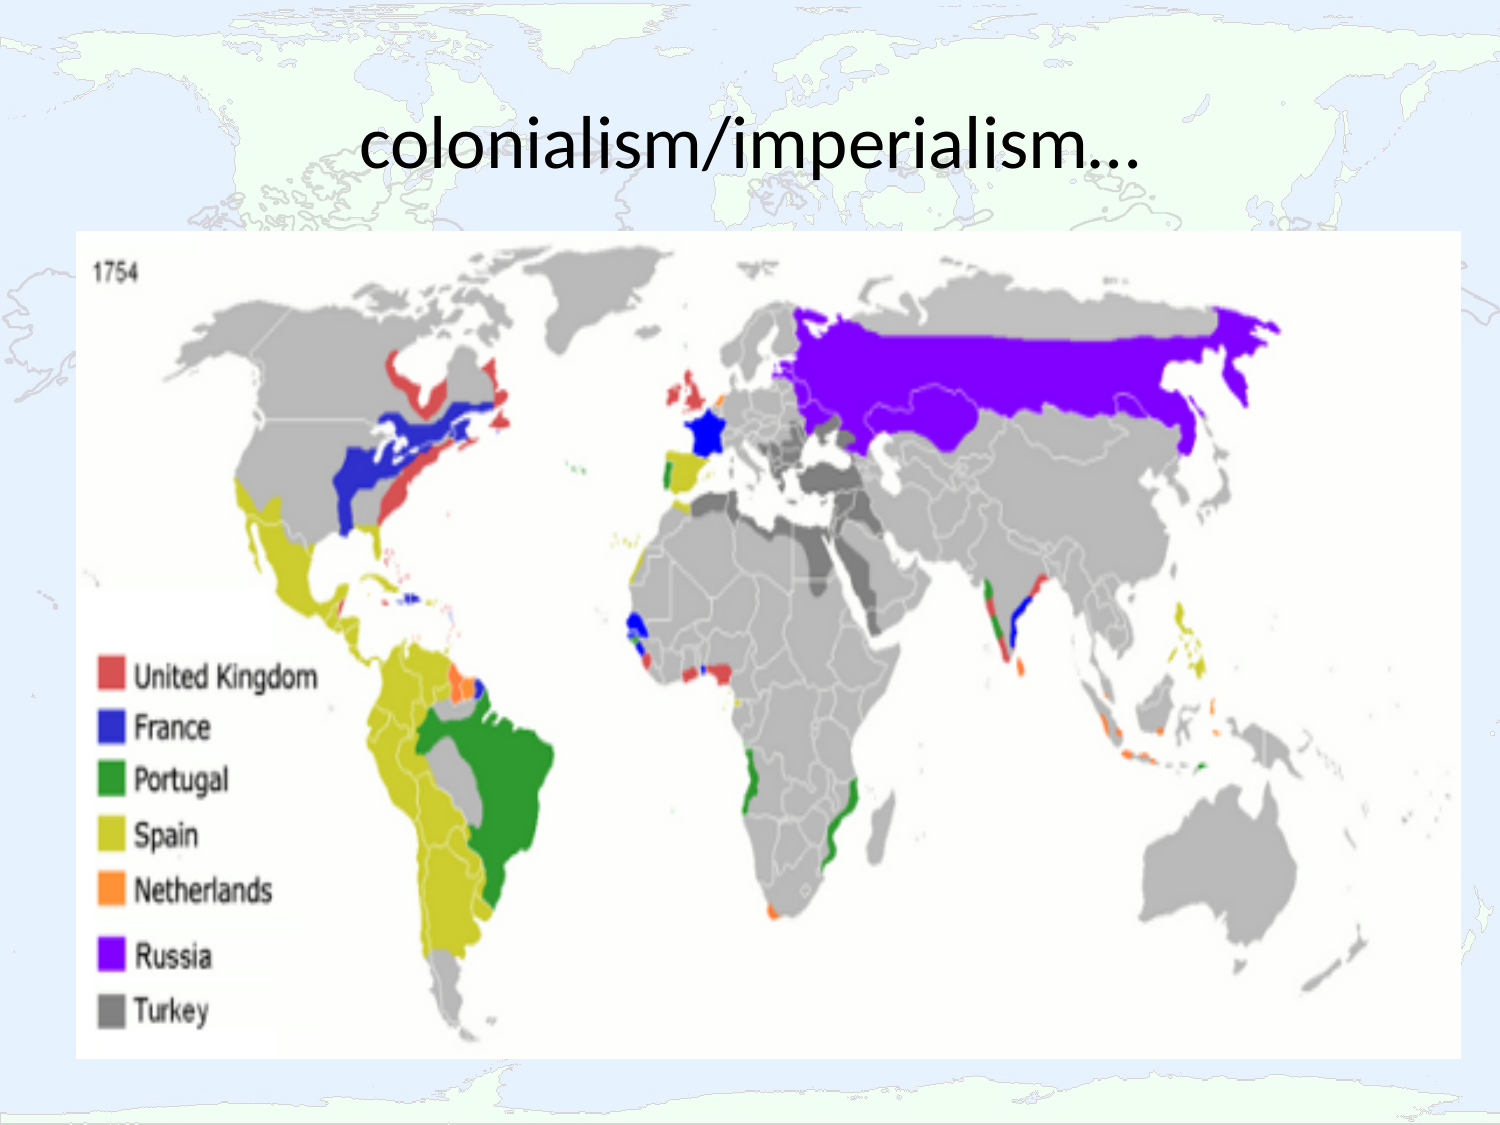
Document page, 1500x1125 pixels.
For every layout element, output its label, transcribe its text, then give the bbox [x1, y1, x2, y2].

picture [76, 231, 1461, 1059]
title colonialism/imperialism… [75, 45, 1425, 231]
